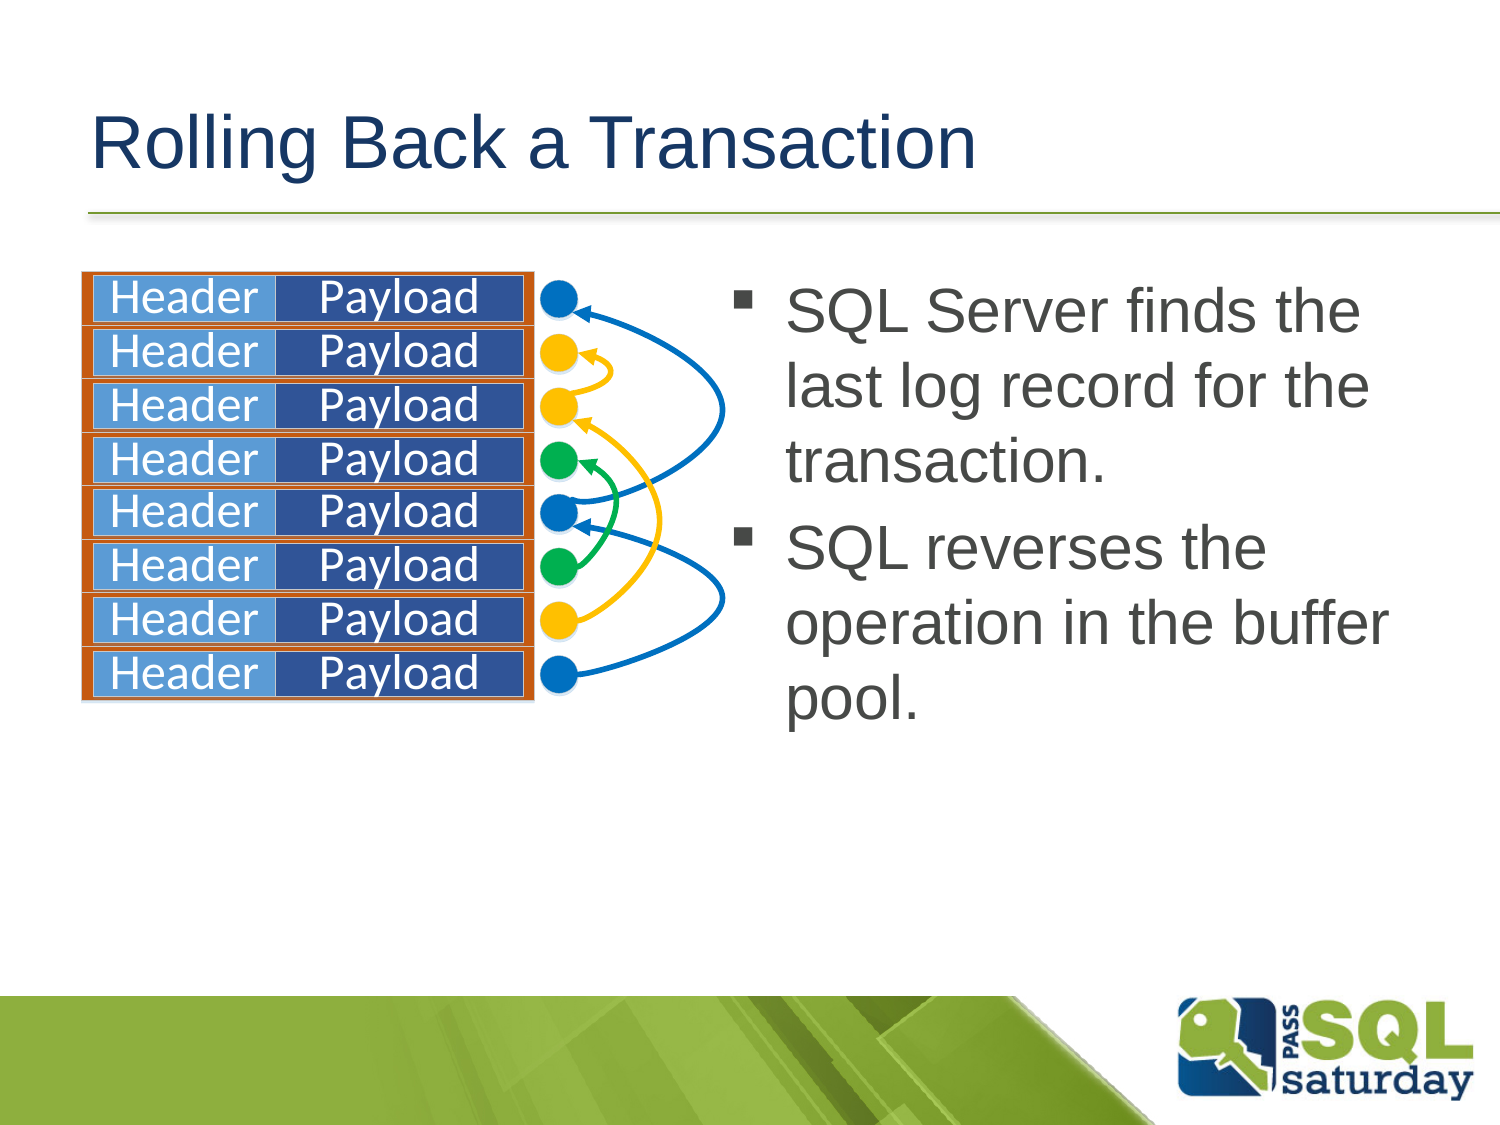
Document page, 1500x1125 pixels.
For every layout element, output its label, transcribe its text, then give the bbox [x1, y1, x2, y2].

picture [0, 969, 1483, 1125]
list SQL Server finds the last log record for the transaction. SQL reverses the operation in the buffer pool. [713, 262, 1425, 1005]
picture [74, 251, 728, 730]
title Rolling Back a Transaction [75, 45, 1425, 233]
